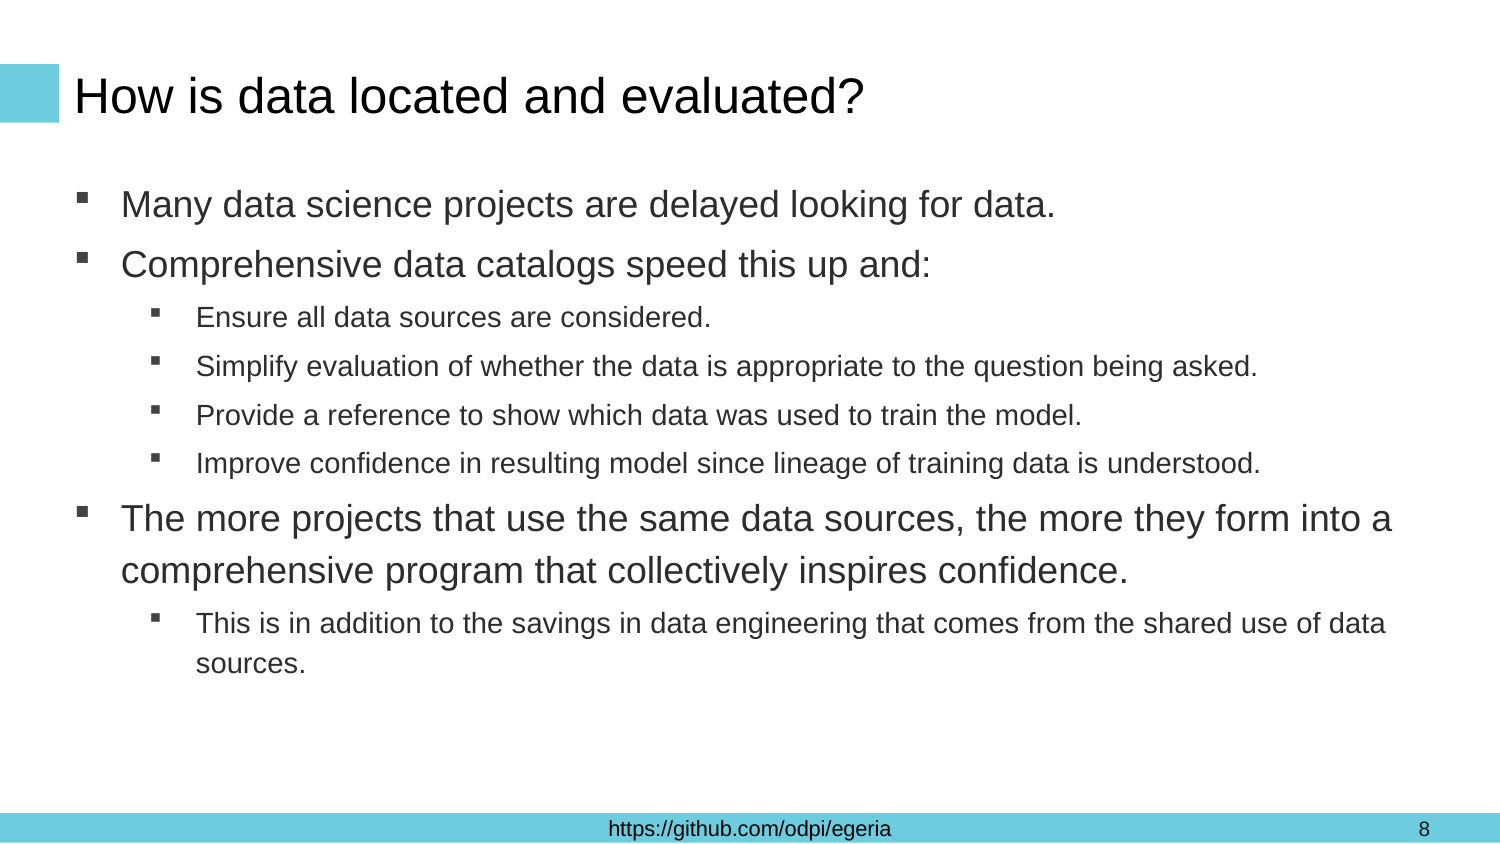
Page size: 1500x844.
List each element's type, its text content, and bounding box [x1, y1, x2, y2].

title How is data located and evaluated? [58, 46, 1449, 140]
slide_number 8 [1403, 813, 1494, 843]
list Many data science projects are delayed looking for data. Comprehensive data catalogs speed this up and: Ensure all data sources are considered. Simplify evaluation of whether the data is appropriate to the question being asked. Provide a reference to show which data was used to train the model. Improve confidence in resulting model since lineage of training data is understood. The more projects that use the same data sources, the more they form into a comprehensive program that collectively inspires confidence. This is in addition to the savings in data engineering that comes from the shared use of data sources. [58, 158, 1449, 750]
